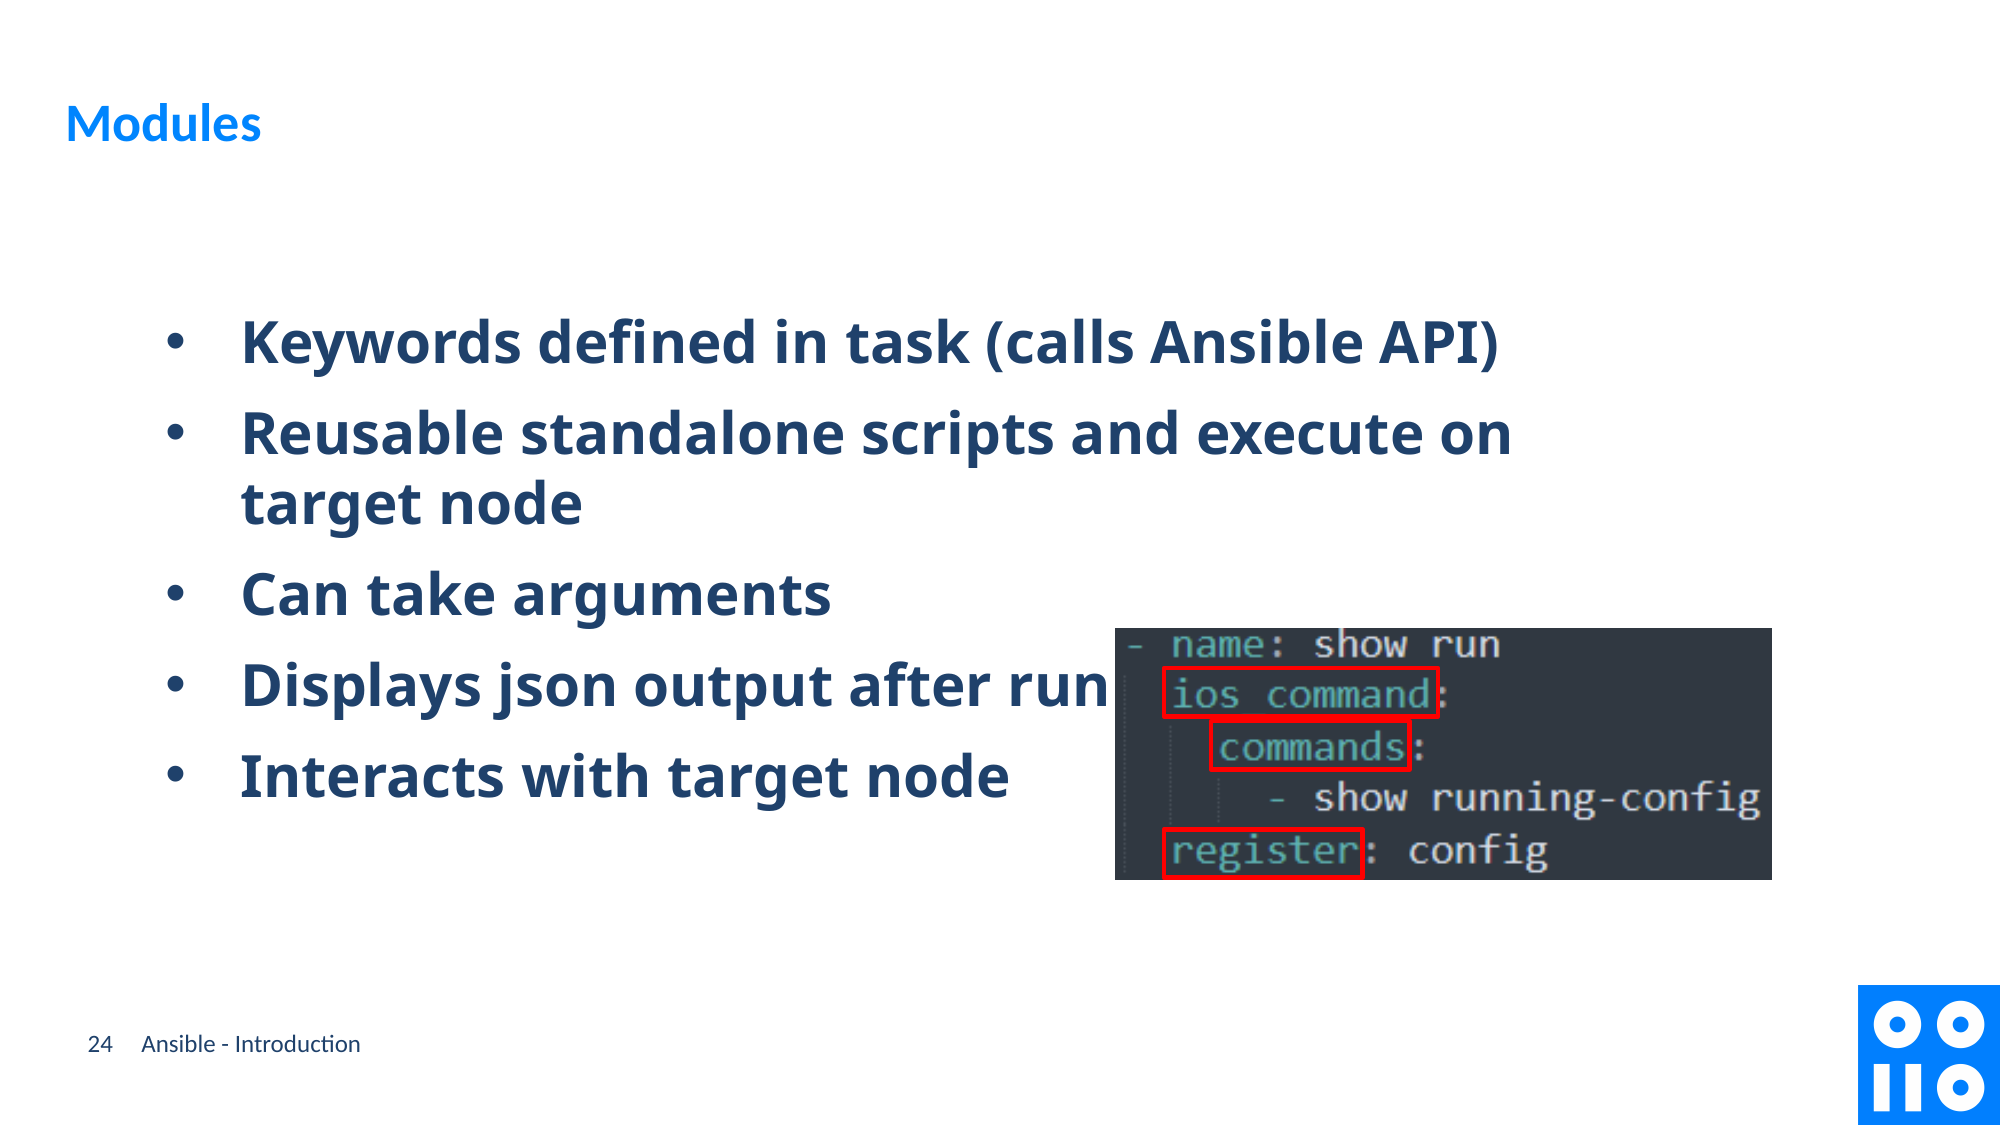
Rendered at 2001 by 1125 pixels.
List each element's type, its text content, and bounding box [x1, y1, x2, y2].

picture [1858, 985, 2000, 1125]
picture [1115, 628, 1772, 880]
list Keywords defined in task (calls Ansible API) Reusable standalone scripts and execute on target node Can take arguments Displays json output after run Interacts with target node [165, 305, 1690, 820]
footer Ansible - Introduction [141, 1027, 817, 1088]
slide_number 24 [87, 1027, 135, 1088]
title Modules [64, 100, 1790, 213]
